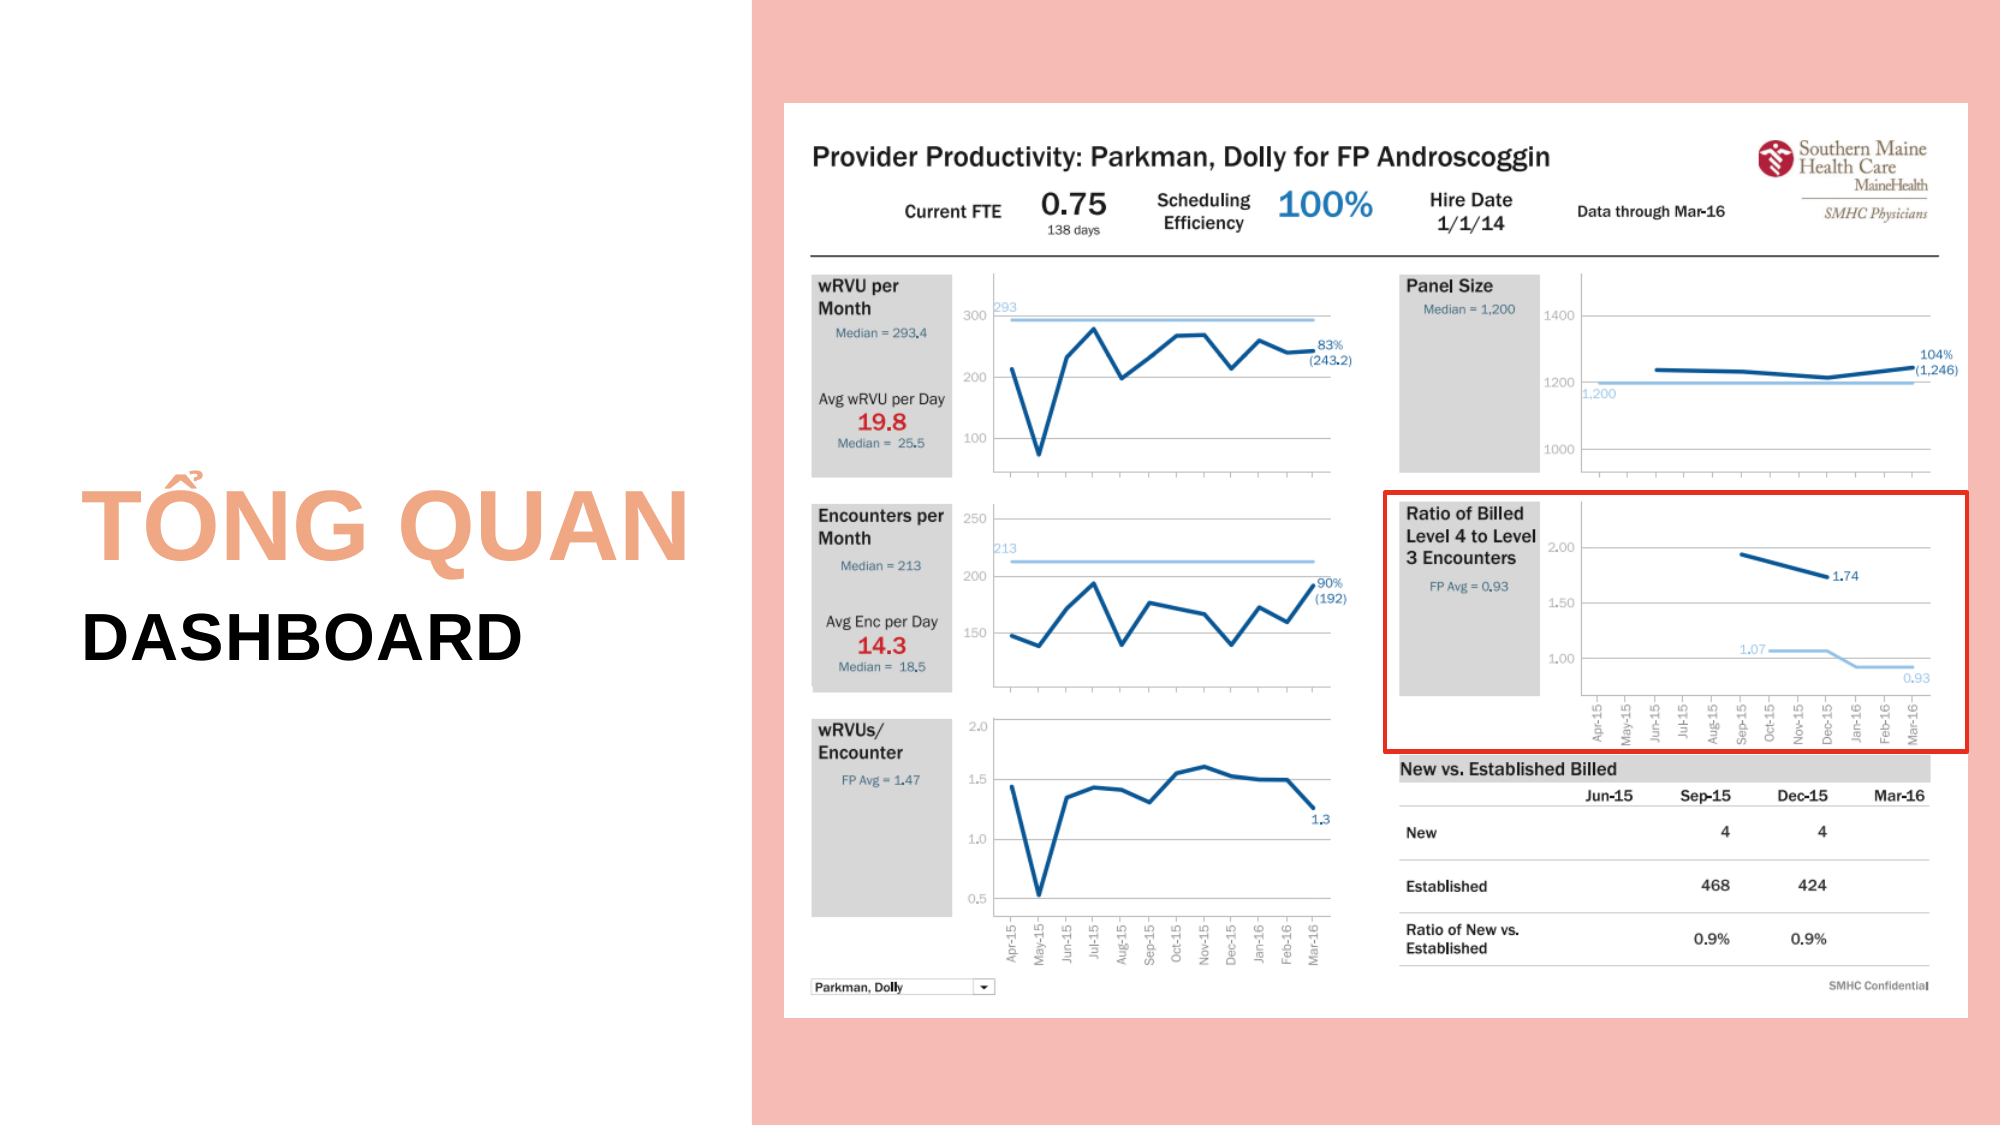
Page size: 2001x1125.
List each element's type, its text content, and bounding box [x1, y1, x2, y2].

text_box TỔNG QUAN [66, 453, 719, 586]
text_box DASHBOARD [66, 586, 719, 682]
text_box [751, 0, 2000, 1125]
picture [784, 103, 1968, 1019]
